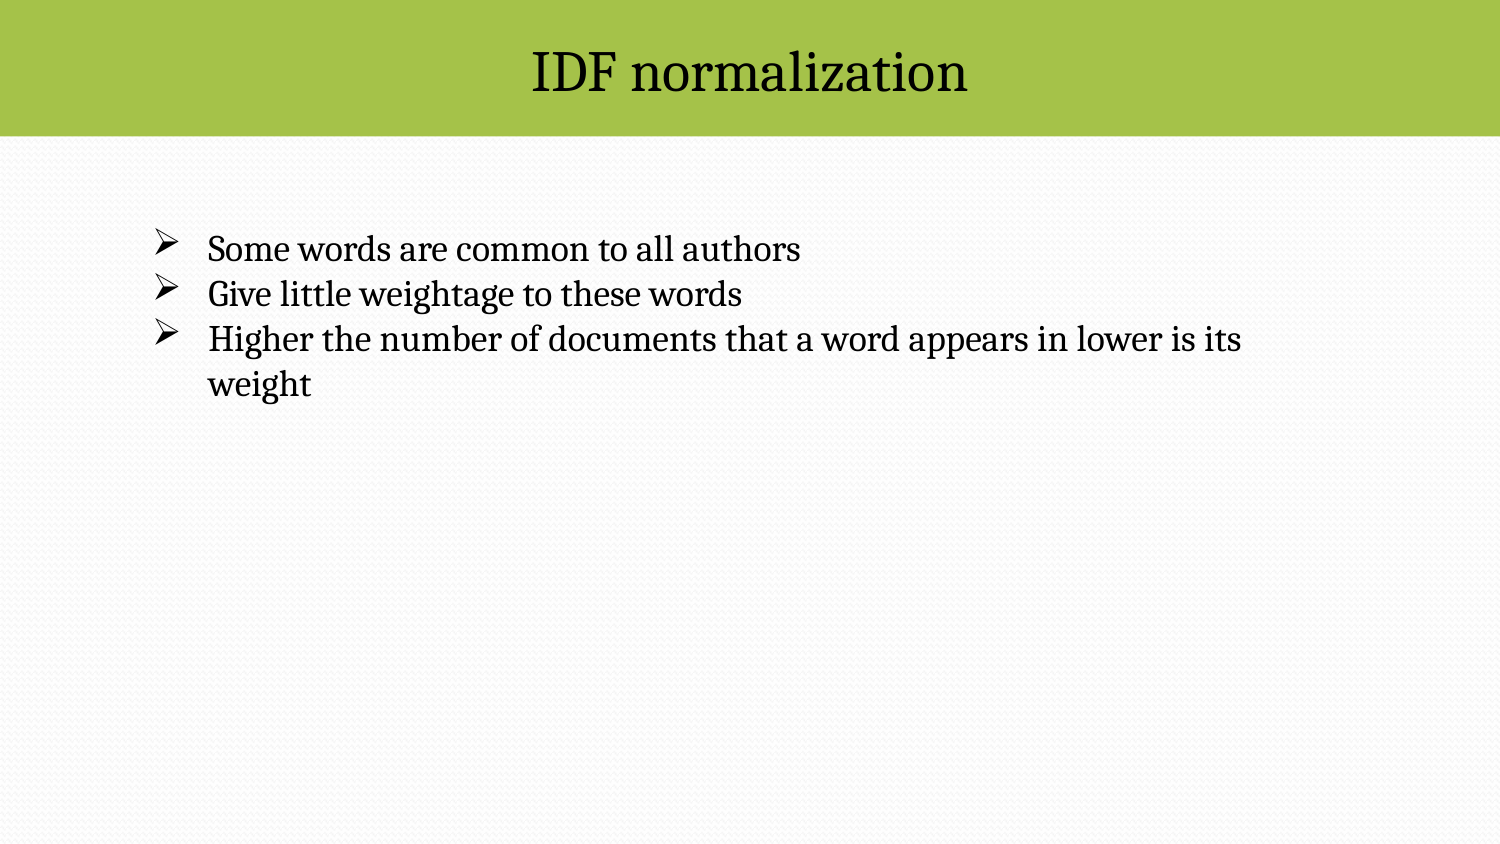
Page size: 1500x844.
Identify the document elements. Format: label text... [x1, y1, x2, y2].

text_box Some words are common to all authors Give little weightage to these words Higher the number of documents that a word appears in lower is its weight [137, 171, 1288, 457]
text_box IDF normalization [0, 0, 1500, 138]
